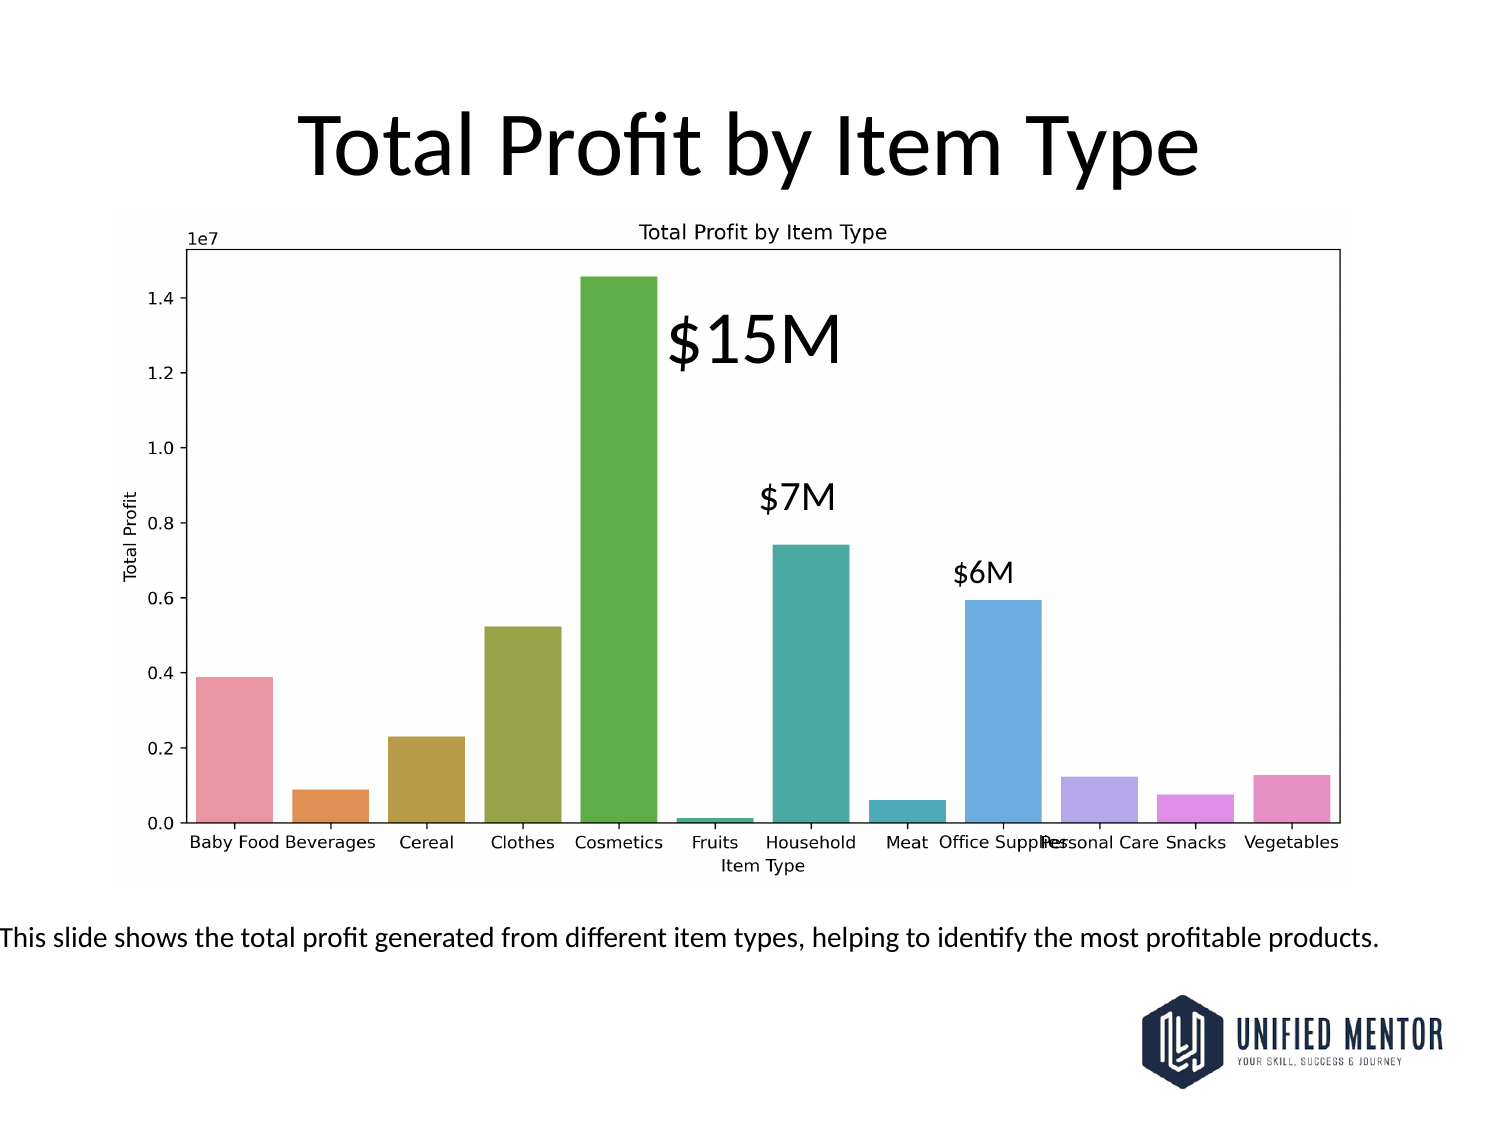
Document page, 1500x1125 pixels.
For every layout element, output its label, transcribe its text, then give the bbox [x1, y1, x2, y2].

picture [1135, 992, 1448, 1093]
title Total Profit by Item Type [75, 45, 1425, 233]
picture [110, 211, 1352, 887]
text_box This slide shows the total profit generated from different item types, helping to identify the most profitable products. [0, 866, 1396, 961]
